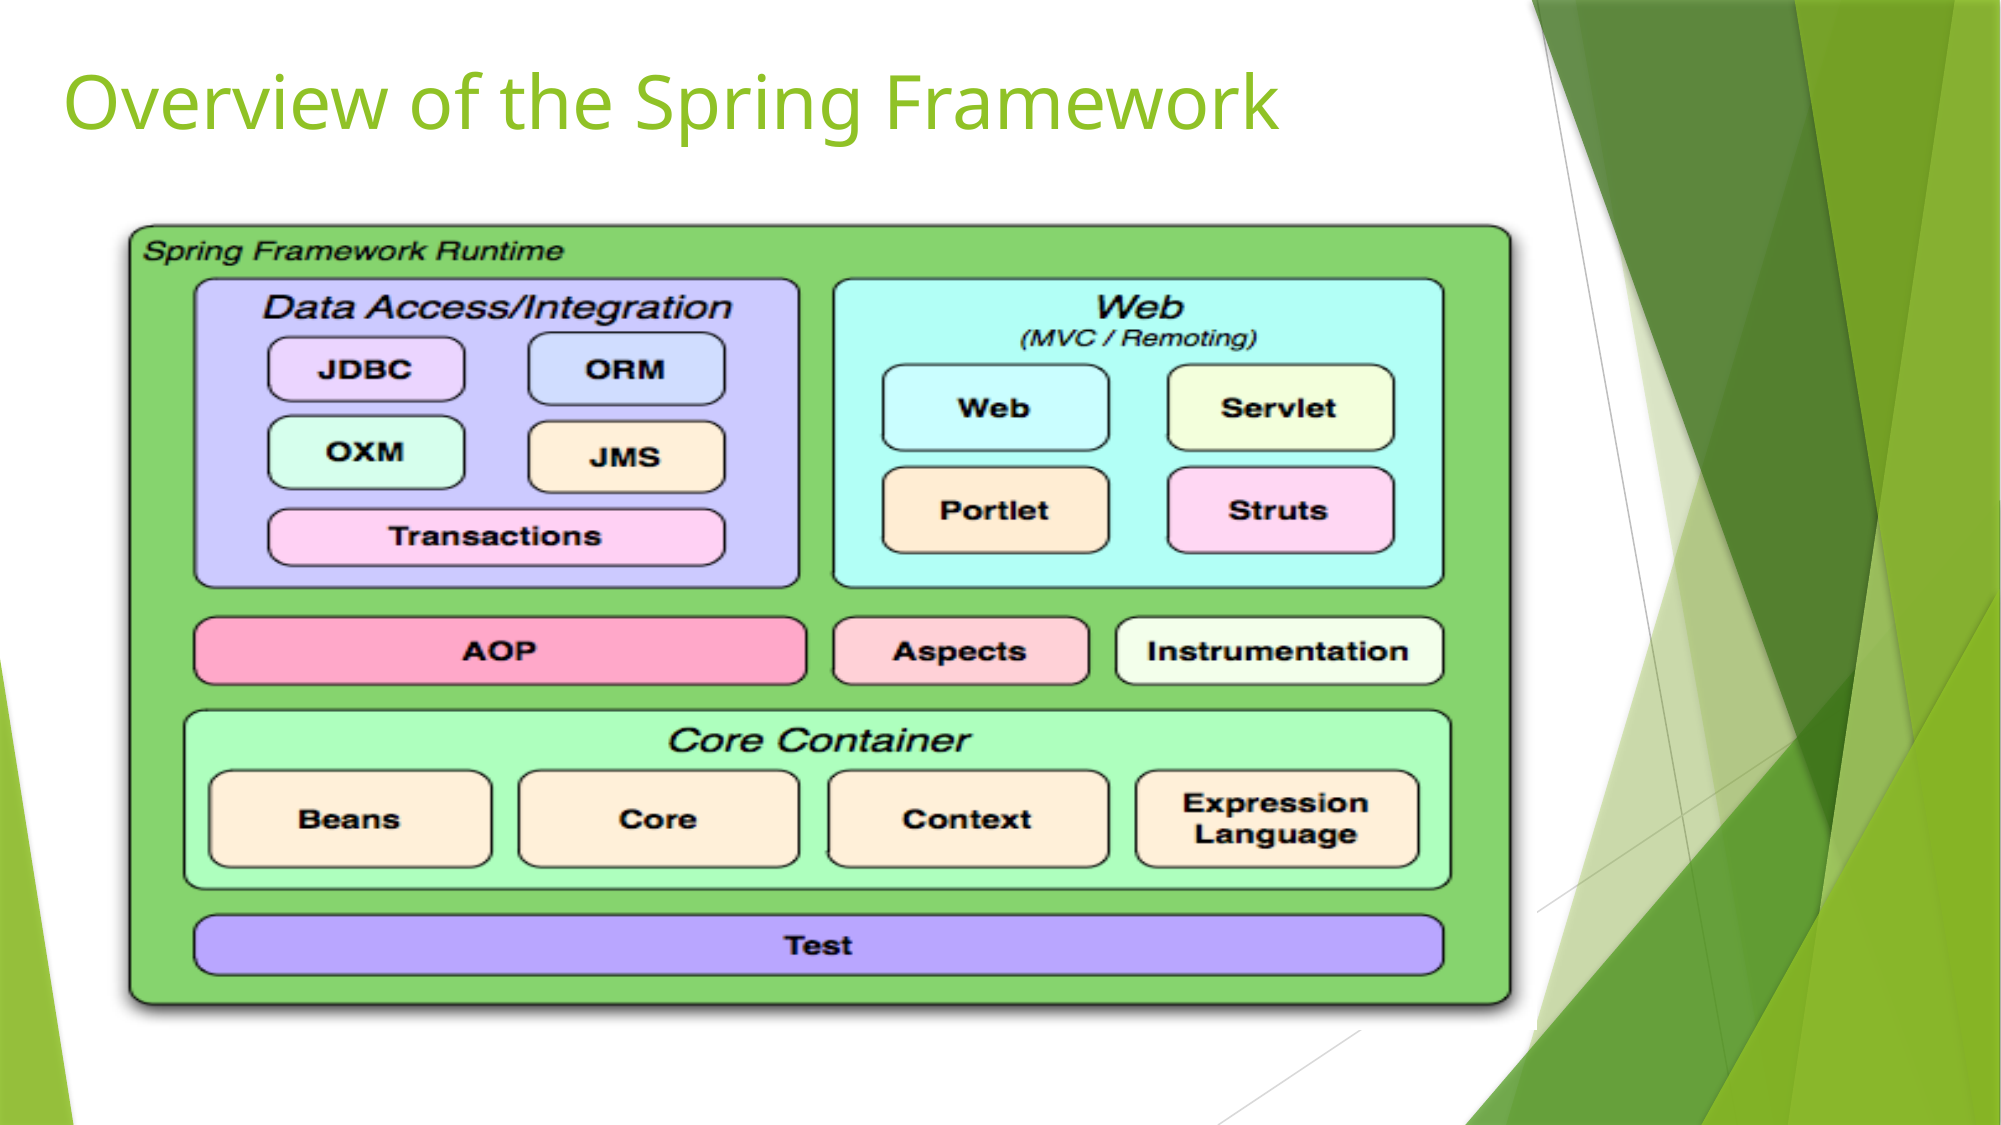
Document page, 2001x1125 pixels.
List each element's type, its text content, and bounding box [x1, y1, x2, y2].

picture [102, 212, 1538, 1030]
title Overview of the Spring Framework [47, 47, 1490, 161]
